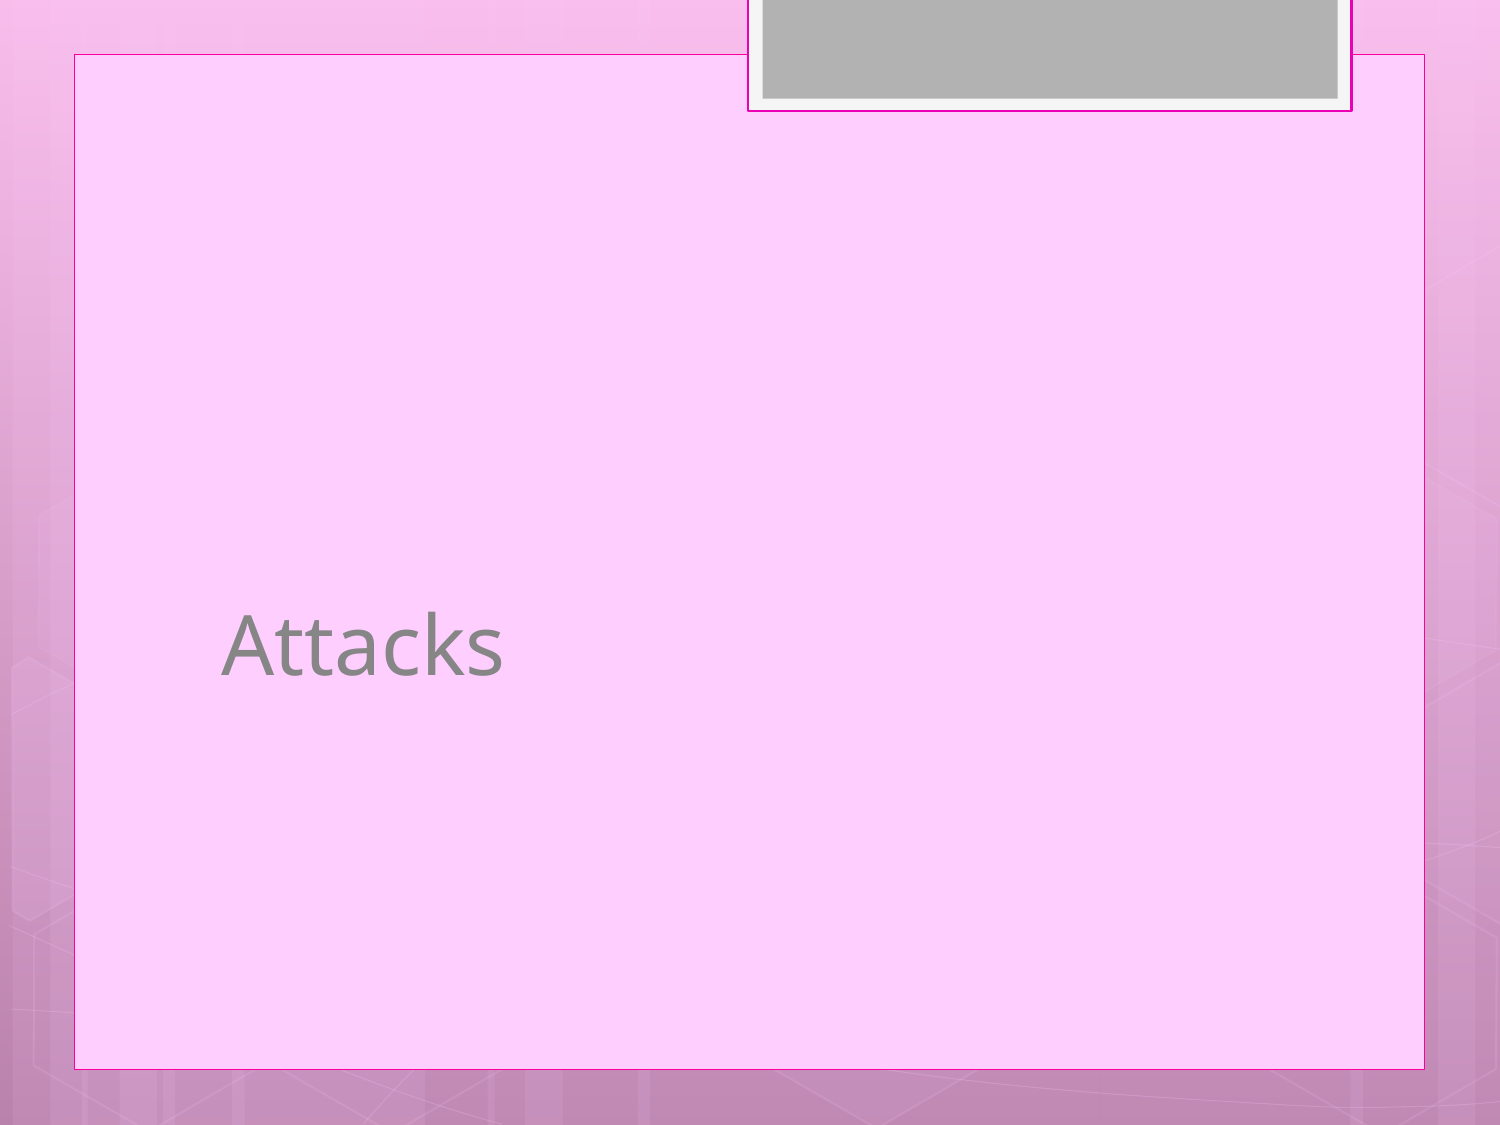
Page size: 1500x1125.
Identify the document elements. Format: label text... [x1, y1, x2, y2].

title Attacks [206, 475, 1296, 700]
